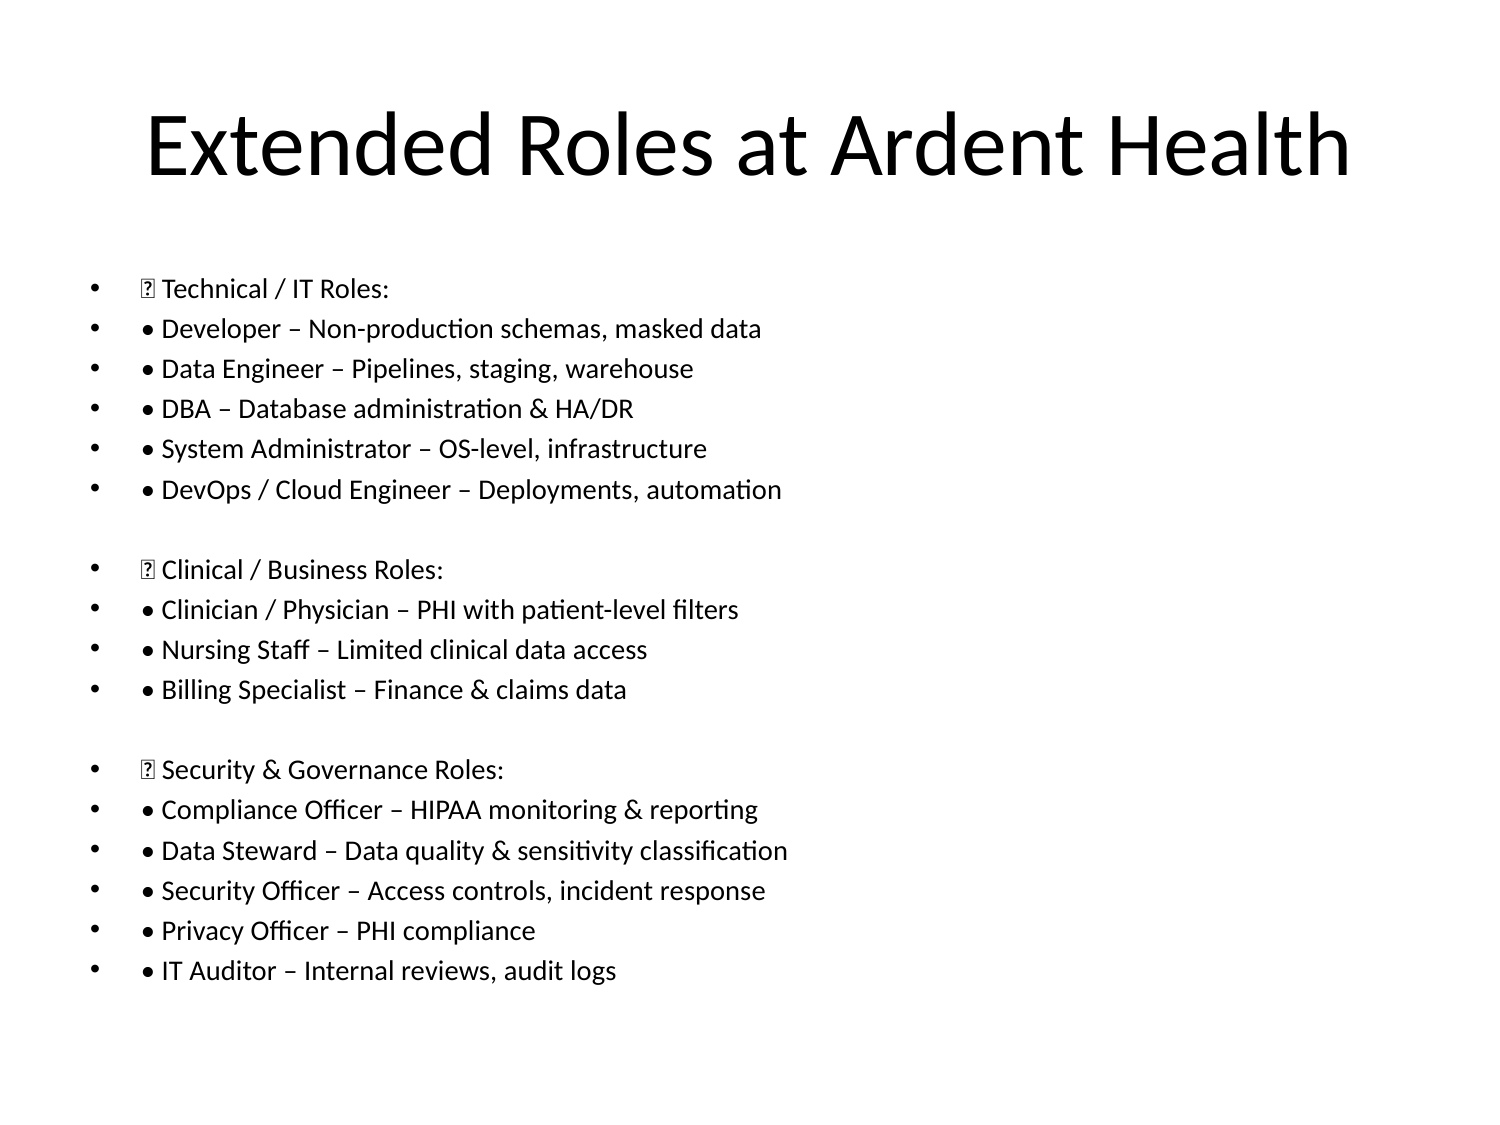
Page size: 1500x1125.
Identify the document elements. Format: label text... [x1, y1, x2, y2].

list 🔹 Technical / IT Roles: • Developer – Non-production schemas, masked data • Data Engineer – Pipelines, staging, warehouse • DBA – Database administration & HA/DR • System Administrator – OS-level, infrastructure • DevOps / Cloud Engineer – Deployments, automation 🔹 Clinical / Business Roles: • Clinician / Physician – PHI with patient-level filters • Nursing Staff – Limited clinical data access • Billing Specialist – Finance & claims data 🔹 Security & Governance Roles: • Compliance Officer – HIPAA monitoring & reporting • Data Steward – Data quality & sensitivity classification • Security Officer – Access controls, incident response • Privacy Officer – PHI compliance • IT Auditor – Internal reviews, audit logs [75, 262, 1425, 1005]
title Extended Roles at Ardent Health [75, 45, 1425, 233]
